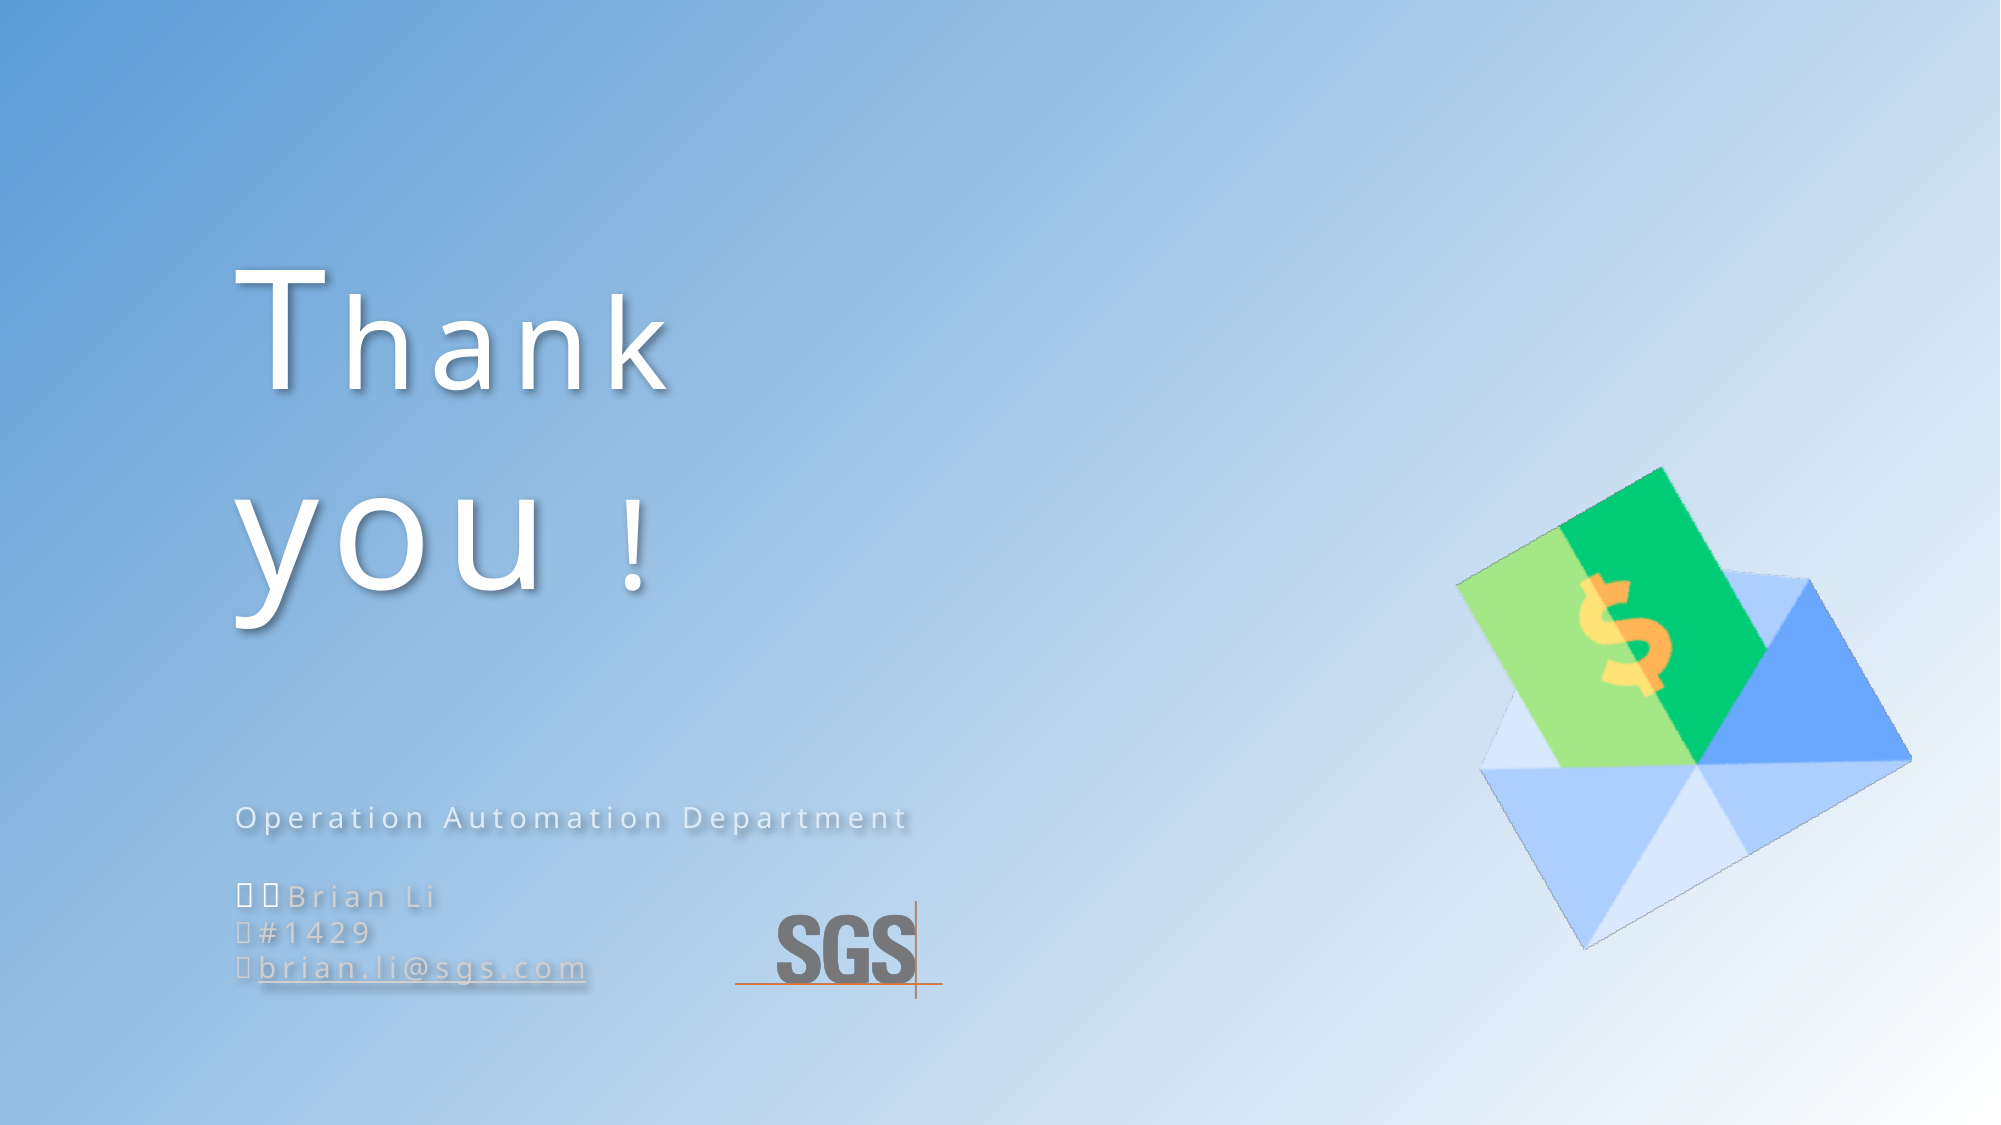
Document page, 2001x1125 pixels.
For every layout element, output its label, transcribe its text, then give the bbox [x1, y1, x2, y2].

text_box Operation Automation Department 👨🏻Brian Li 📞#1429 📧brian.li@sgs.com [219, 792, 1027, 1042]
picture [1396, 432, 1912, 950]
picture [735, 900, 943, 1000]
text_box Thank you ! [219, 215, 961, 631]
